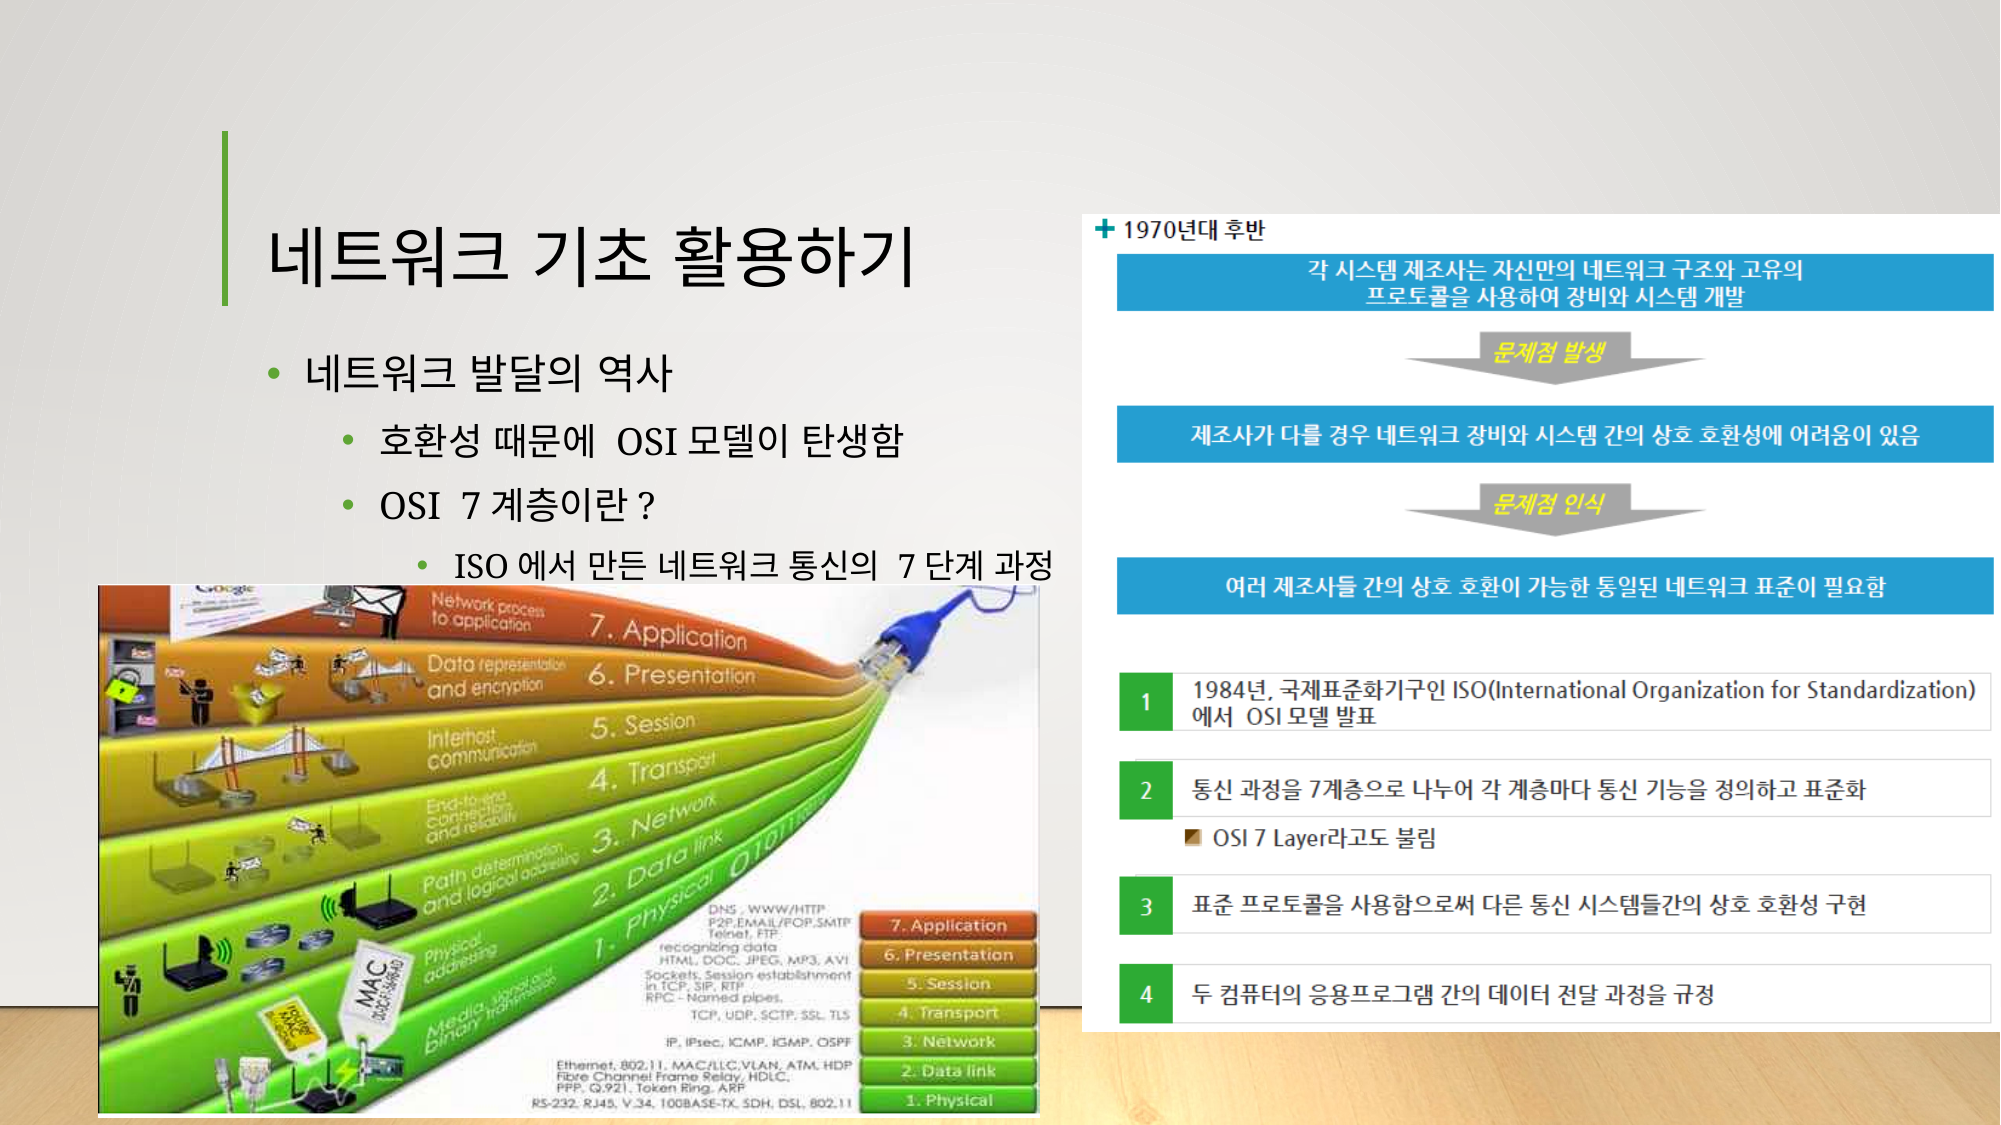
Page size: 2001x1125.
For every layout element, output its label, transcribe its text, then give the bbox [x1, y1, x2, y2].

list 네트워크 발달의 역사 호환성 때문에 OSI모델이 탄생함 OSI 7계층이란? ISO에서 만든 네트워크 통신의 7단계 과정 [251, 330, 1082, 897]
picture [0, 214, 2000, 1125]
title 네트워크 기초 활용하기 [251, 131, 1814, 305]
